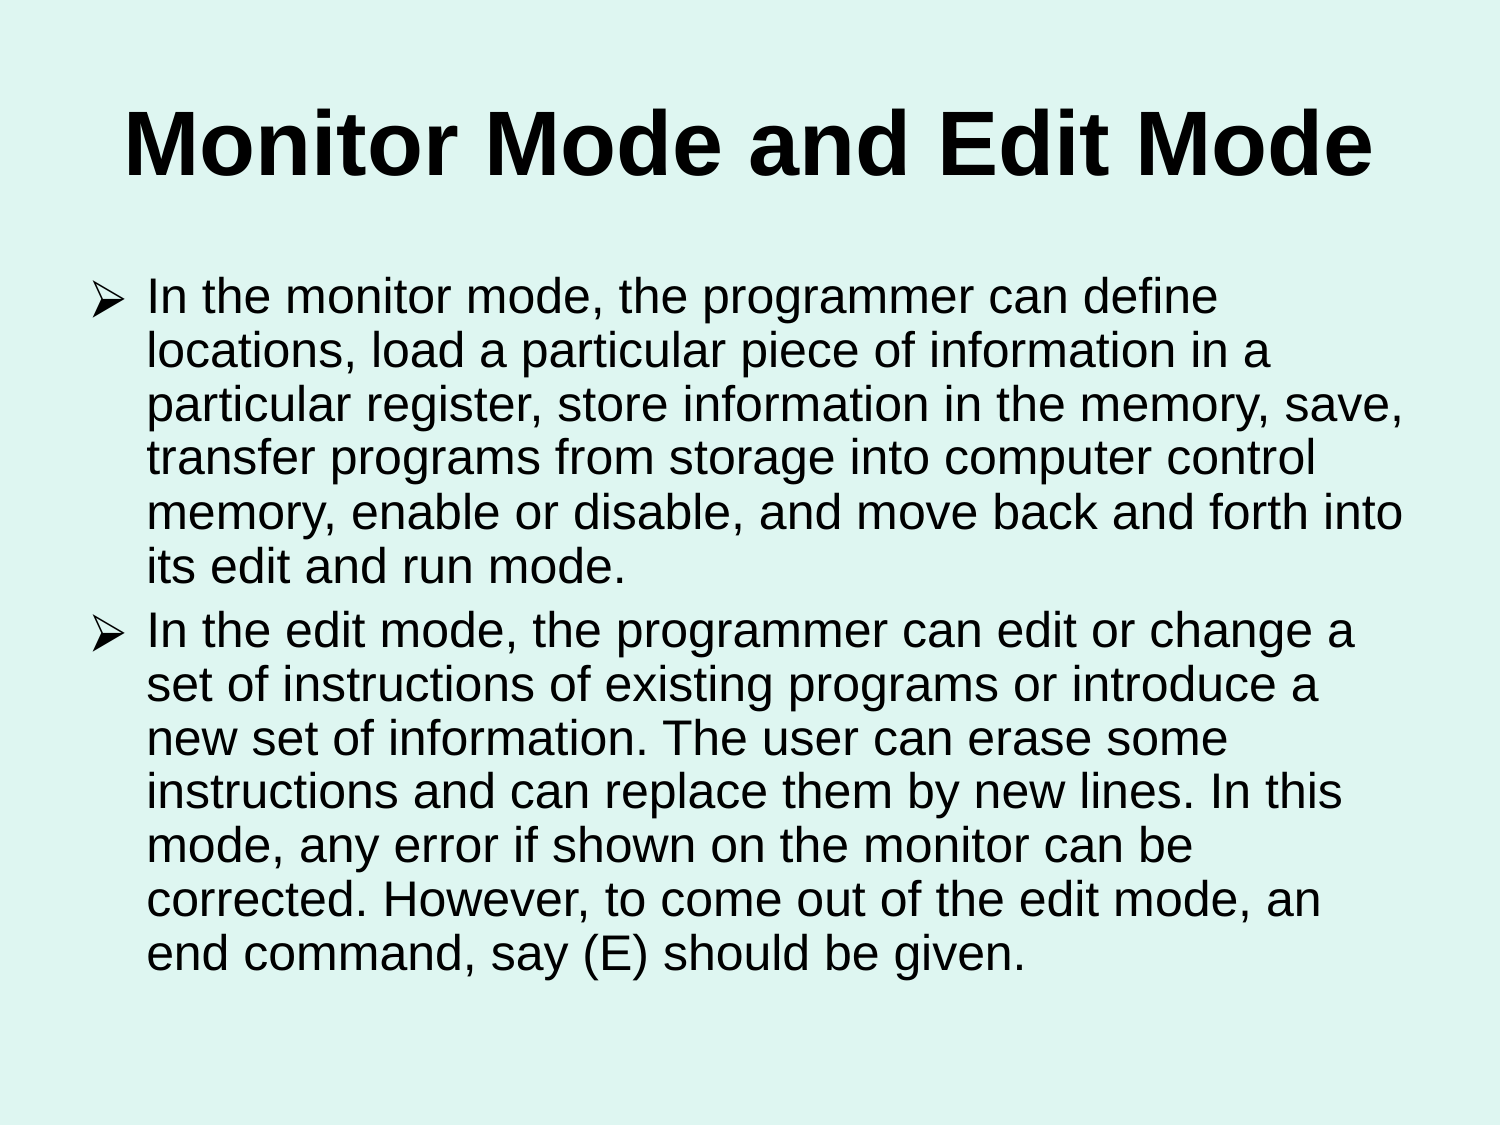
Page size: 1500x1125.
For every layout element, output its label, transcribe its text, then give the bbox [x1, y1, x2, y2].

title Monitor Mode and Edit Mode [75, 45, 1425, 233]
list In the monitor mode, the programmer can define locations, load a particular piece of information in a particular register, store information in the memory, save, transfer programs from storage into computer control memory, enable or disable, and move back and forth into its edit and run mode. In the edit mode, the programmer can edit or change a set of instructions of existing programs or introduce a new set of information. The user can erase some instructions and can replace them by new lines. In this mode, any error if shown on the monitor can be corrected. However, to come out of the edit mode, an end command, say (E) should be given. [75, 262, 1425, 1005]
